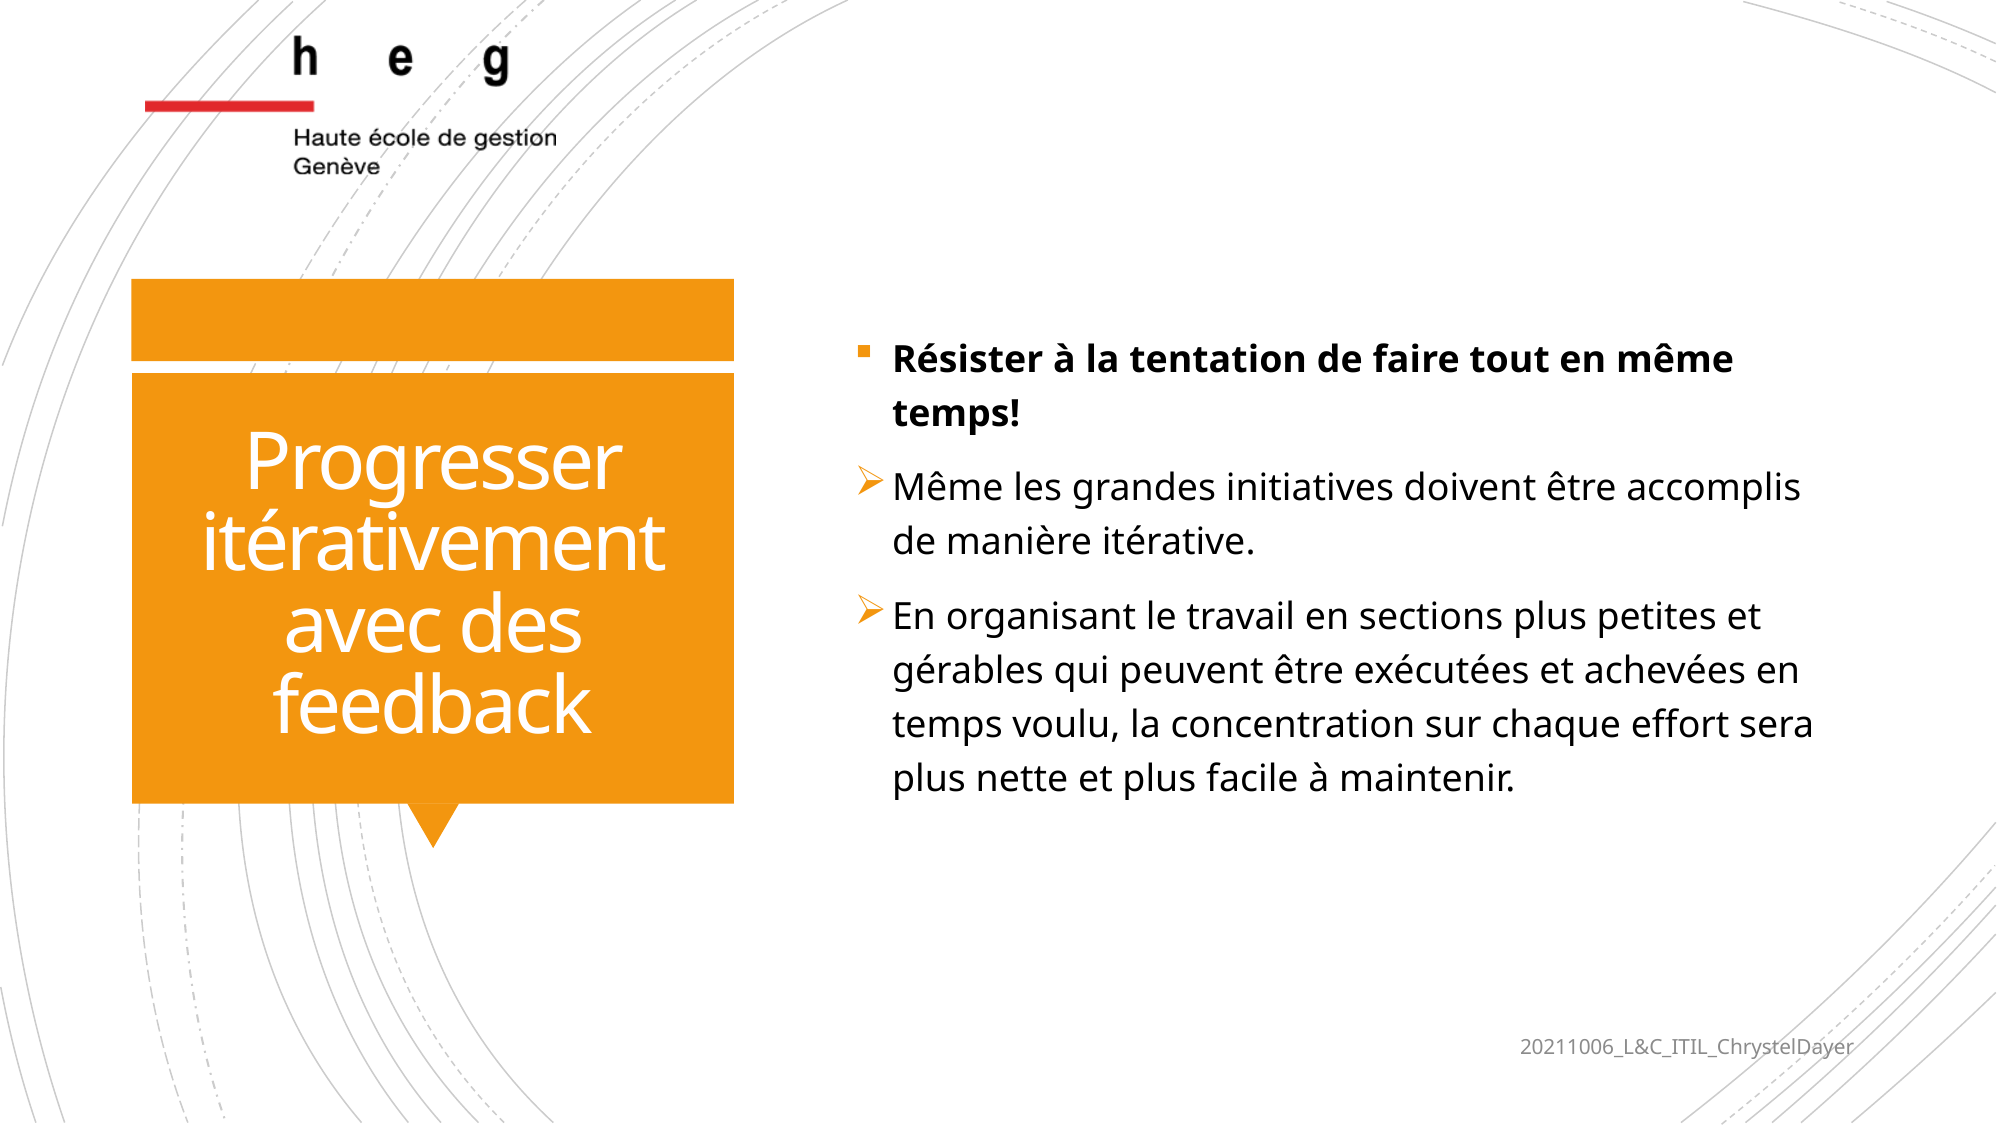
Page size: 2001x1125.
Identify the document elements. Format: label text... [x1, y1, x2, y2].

list Résister à la tentation de faire tout en même temps! Même les grandes initiatives doivent être accomplis de manière itérative. En organisant le travail en sections plus petites et gérables qui peuvent être exécutées et achevées en temps voulu, la concentration sur chaque effort sera plus nette et plus facile à maintenir. [839, 131, 1871, 993]
picture [145, 33, 556, 177]
footer 20211006_L&C_ITIL_ChrystelDayer [131, 1021, 1869, 1074]
title Progresser itérativement avec des feedback [145, 385, 720, 789]
